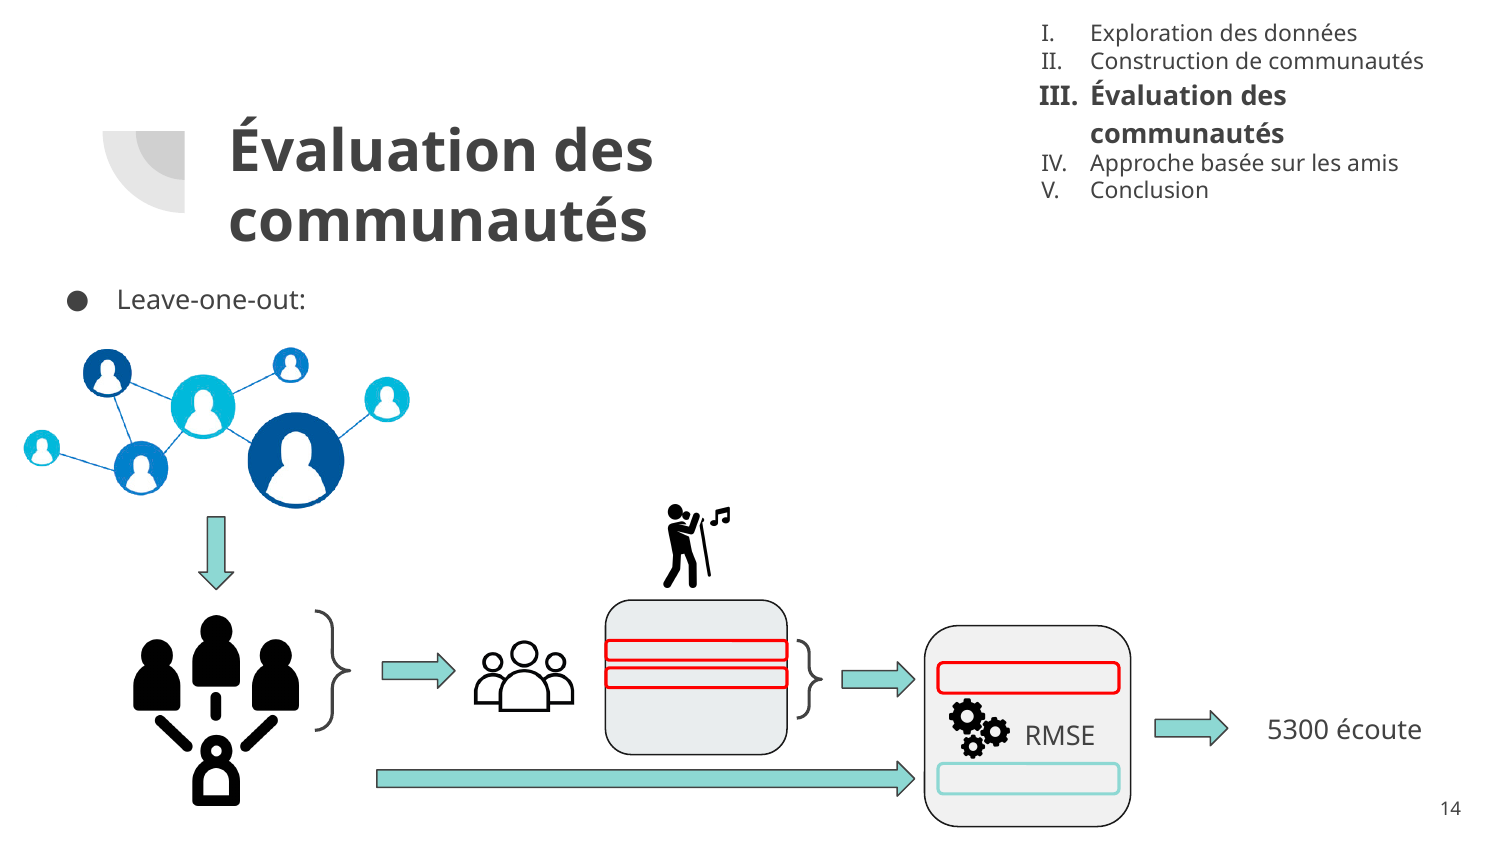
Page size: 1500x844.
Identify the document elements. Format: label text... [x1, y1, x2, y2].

list Leave-one-out: [26, 262, 1180, 440]
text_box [314, 610, 456, 731]
text_box [1155, 710, 1228, 746]
text_box [421, 761, 915, 797]
slide_number ‹#› [1386, 777, 1477, 842]
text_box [16, 338, 417, 806]
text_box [796, 640, 915, 719]
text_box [464, 504, 788, 755]
list Exploration des données Construction de communautés Évaluation des communautés Approche basée sur les amis Conclusion [1000, 4, 1500, 270]
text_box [924, 625, 1131, 827]
title Évaluation des communautés [213, 98, 1000, 262]
list 5300 écoute [1252, 692, 1443, 760]
